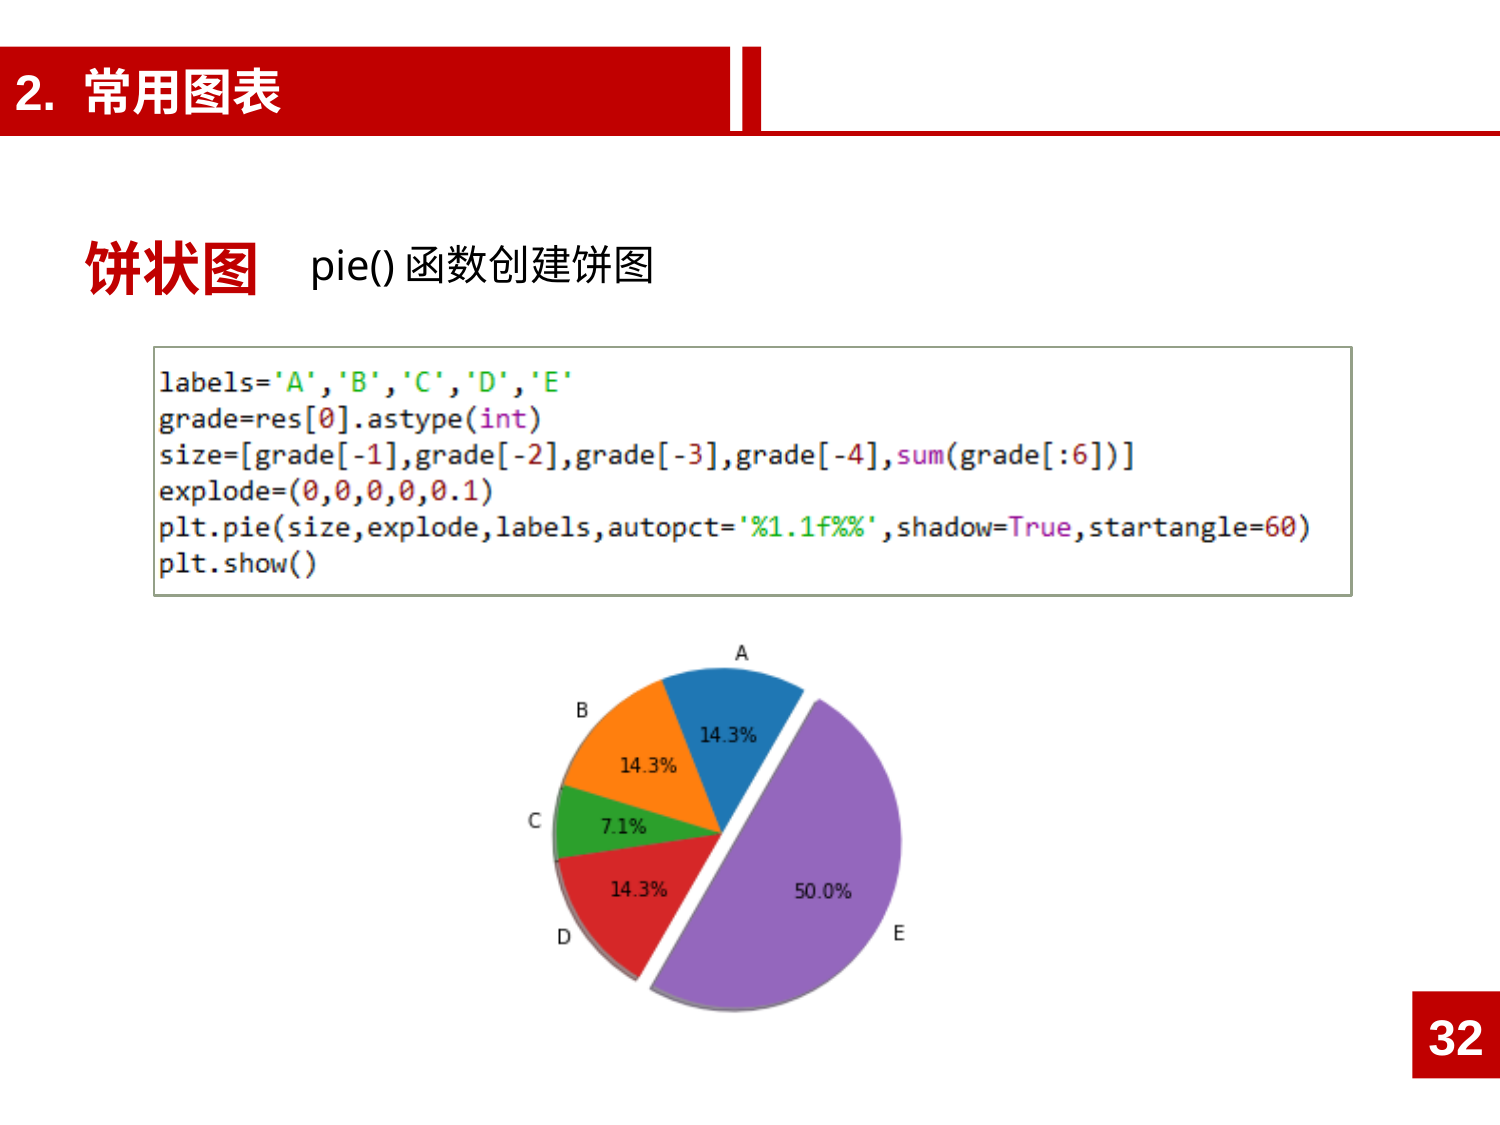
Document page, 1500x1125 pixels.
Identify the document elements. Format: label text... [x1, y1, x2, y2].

picture [501, 614, 942, 1055]
text_box [742, 46, 762, 130]
text_box 2. 常用图表 [0, 46, 731, 132]
text_box 32 [1412, 991, 1500, 1079]
text_box 饼状图 [69, 210, 1440, 310]
text_box pie()函数创建饼图 [294, 231, 670, 297]
picture [154, 347, 1352, 595]
